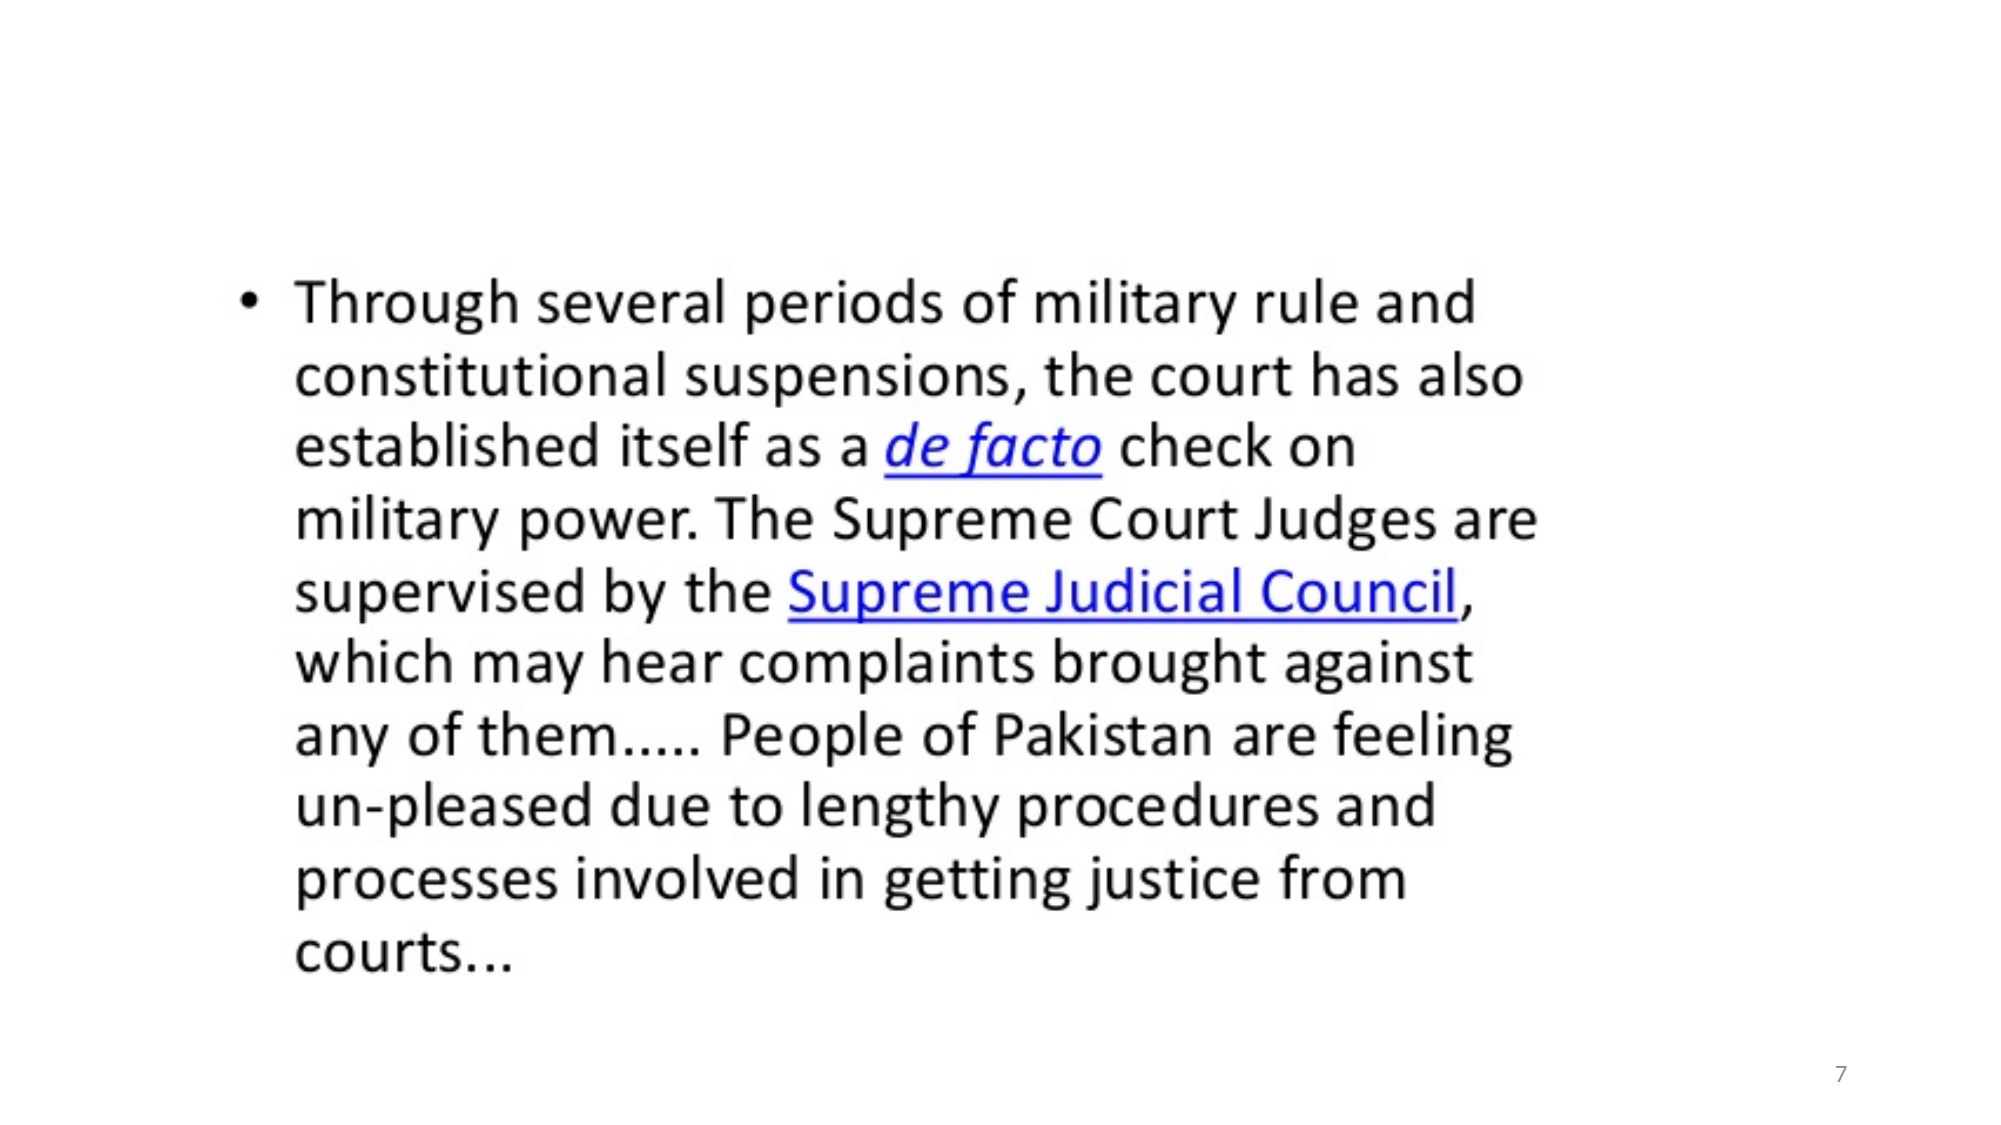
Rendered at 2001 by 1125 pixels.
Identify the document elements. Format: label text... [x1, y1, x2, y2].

slide_number 7 [1648, 1042, 1863, 1103]
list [149, 0, 1648, 1125]
